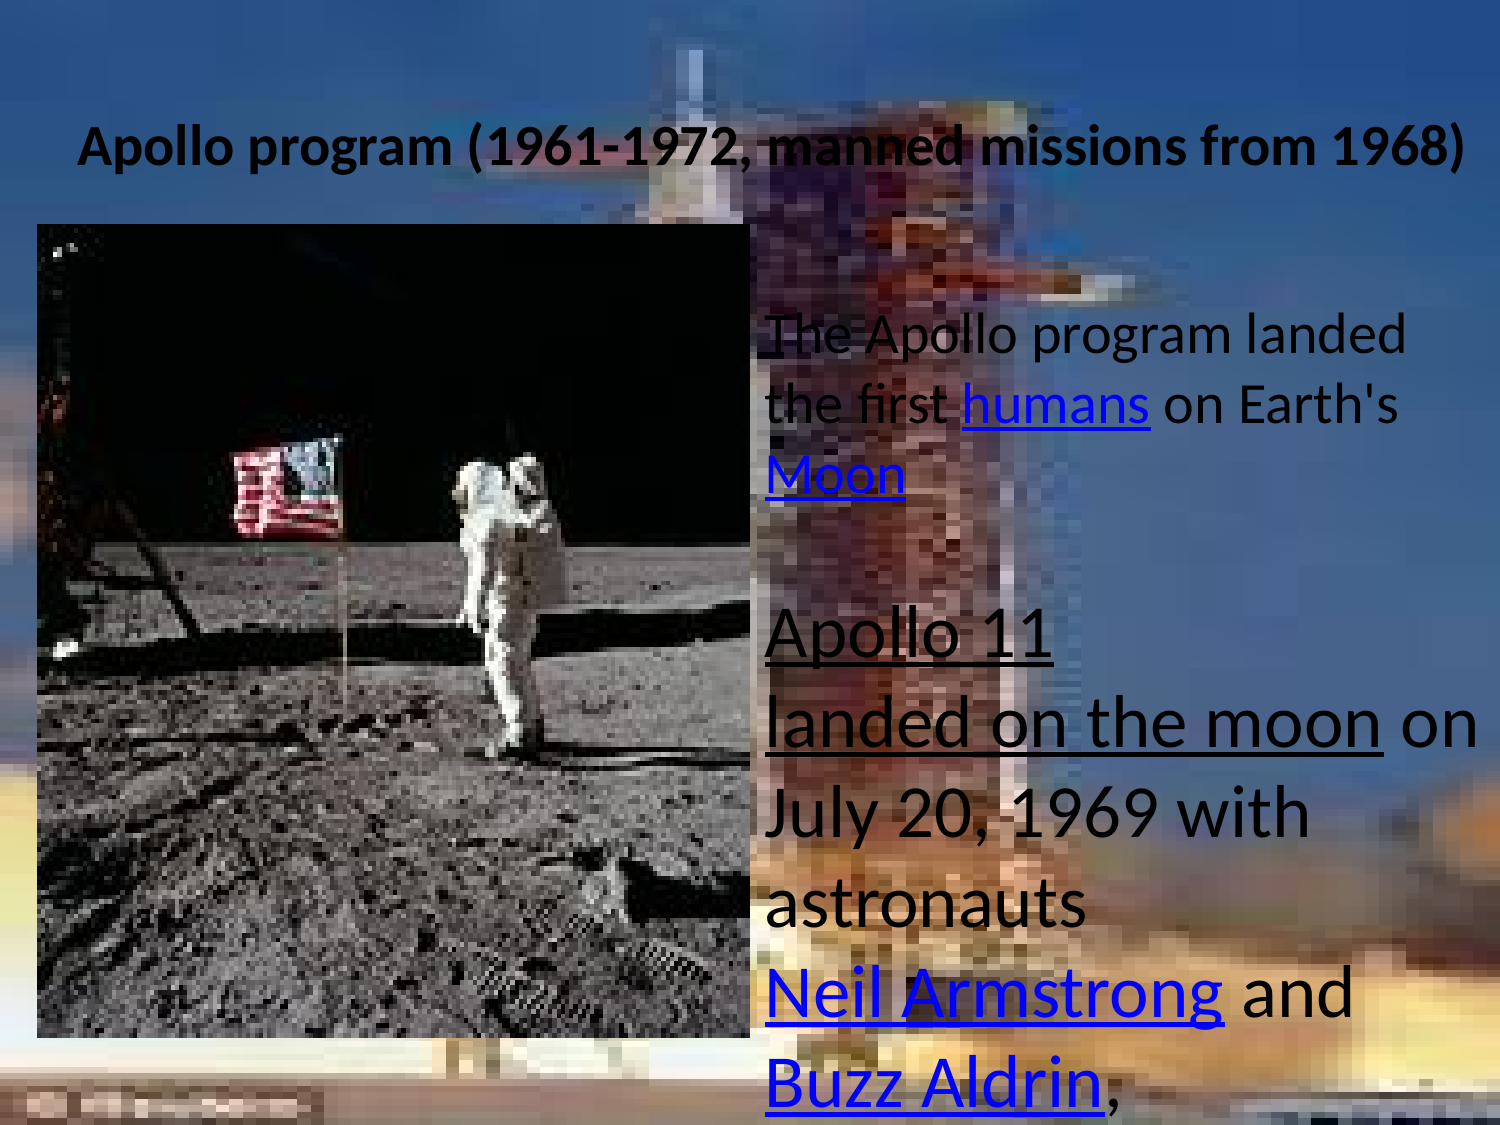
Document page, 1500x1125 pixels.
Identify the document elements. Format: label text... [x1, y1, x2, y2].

text_box The Apollo program landed the first humans on Earth's Moon [754, 287, 1500, 513]
text_box Apollo 11 landed on the moon on July 20, 1969 with astronauts Neil Armstrong and Buzz Aldrin, [749, 574, 1500, 1125]
text_box Apollo program (1961-1972, manned missions from 1968) [62, 99, 1500, 185]
picture [0, 0, 1500, 1125]
